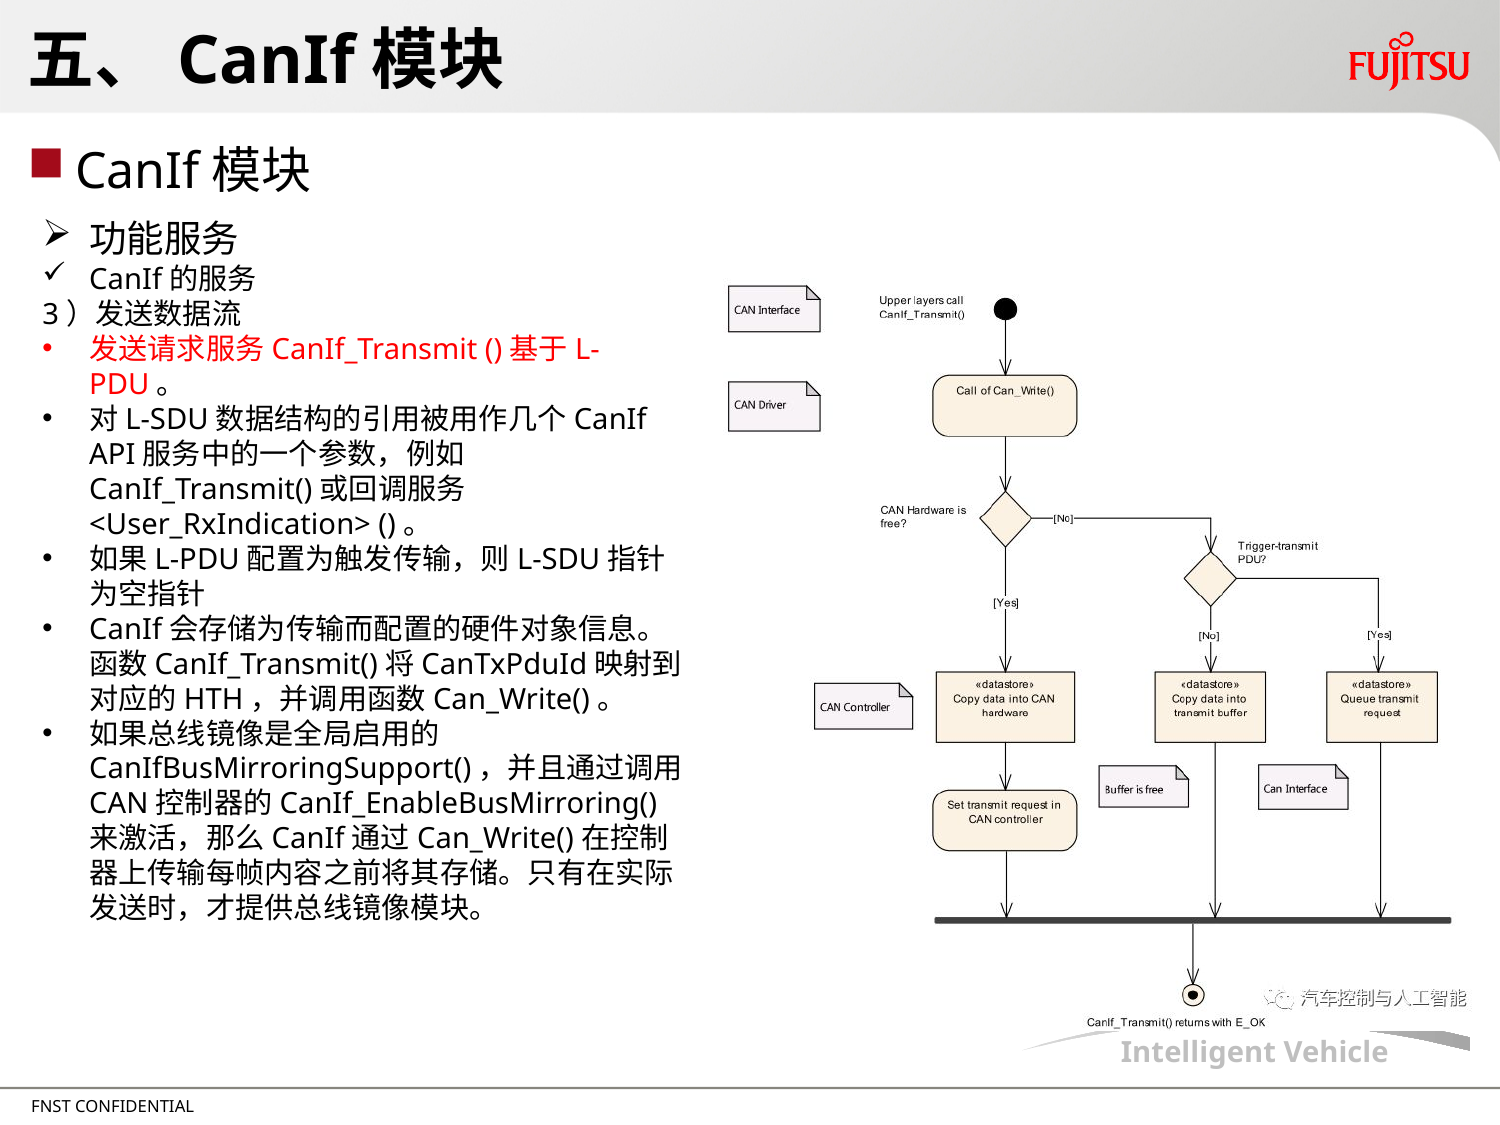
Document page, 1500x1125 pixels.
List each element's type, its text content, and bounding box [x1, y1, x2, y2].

list CanIf模块 [27, 142, 1469, 209]
text_box 功能服务 CanIf的服务 3）发送数据流 发送请求服务CanIf_Transmit ()基于L-PDU。 对L-SDU数据结构的引用被用作几个CanIf API服务中的一个参数，例如CanIf_Transmit()或回调服务<User_RxIndication> ()。 如果L-PDU配置为触发传输，则L-SDU指针为空指针 CanIf会存储为传输而配置的硬件对象信息。函数CanIf_Transmit()将CanTxPduId映射到对应的HTH，并调用函数Can_Write()。 如果总线镜像是全局启用的CanIfBusMirroringSupport()，并且通过调用CAN控制器的CanIf_EnableBusMirroring()来激活，那么CanIf通过Can_Write()在控制器上传输每帧内容之前将其存储。只有在实际发送时，才提供总线镜像模块。 [27, 208, 703, 967]
title 五、CanIf模块 [27, 0, 1317, 114]
picture [722, 278, 1491, 1032]
picture [0, 0, 1500, 176]
